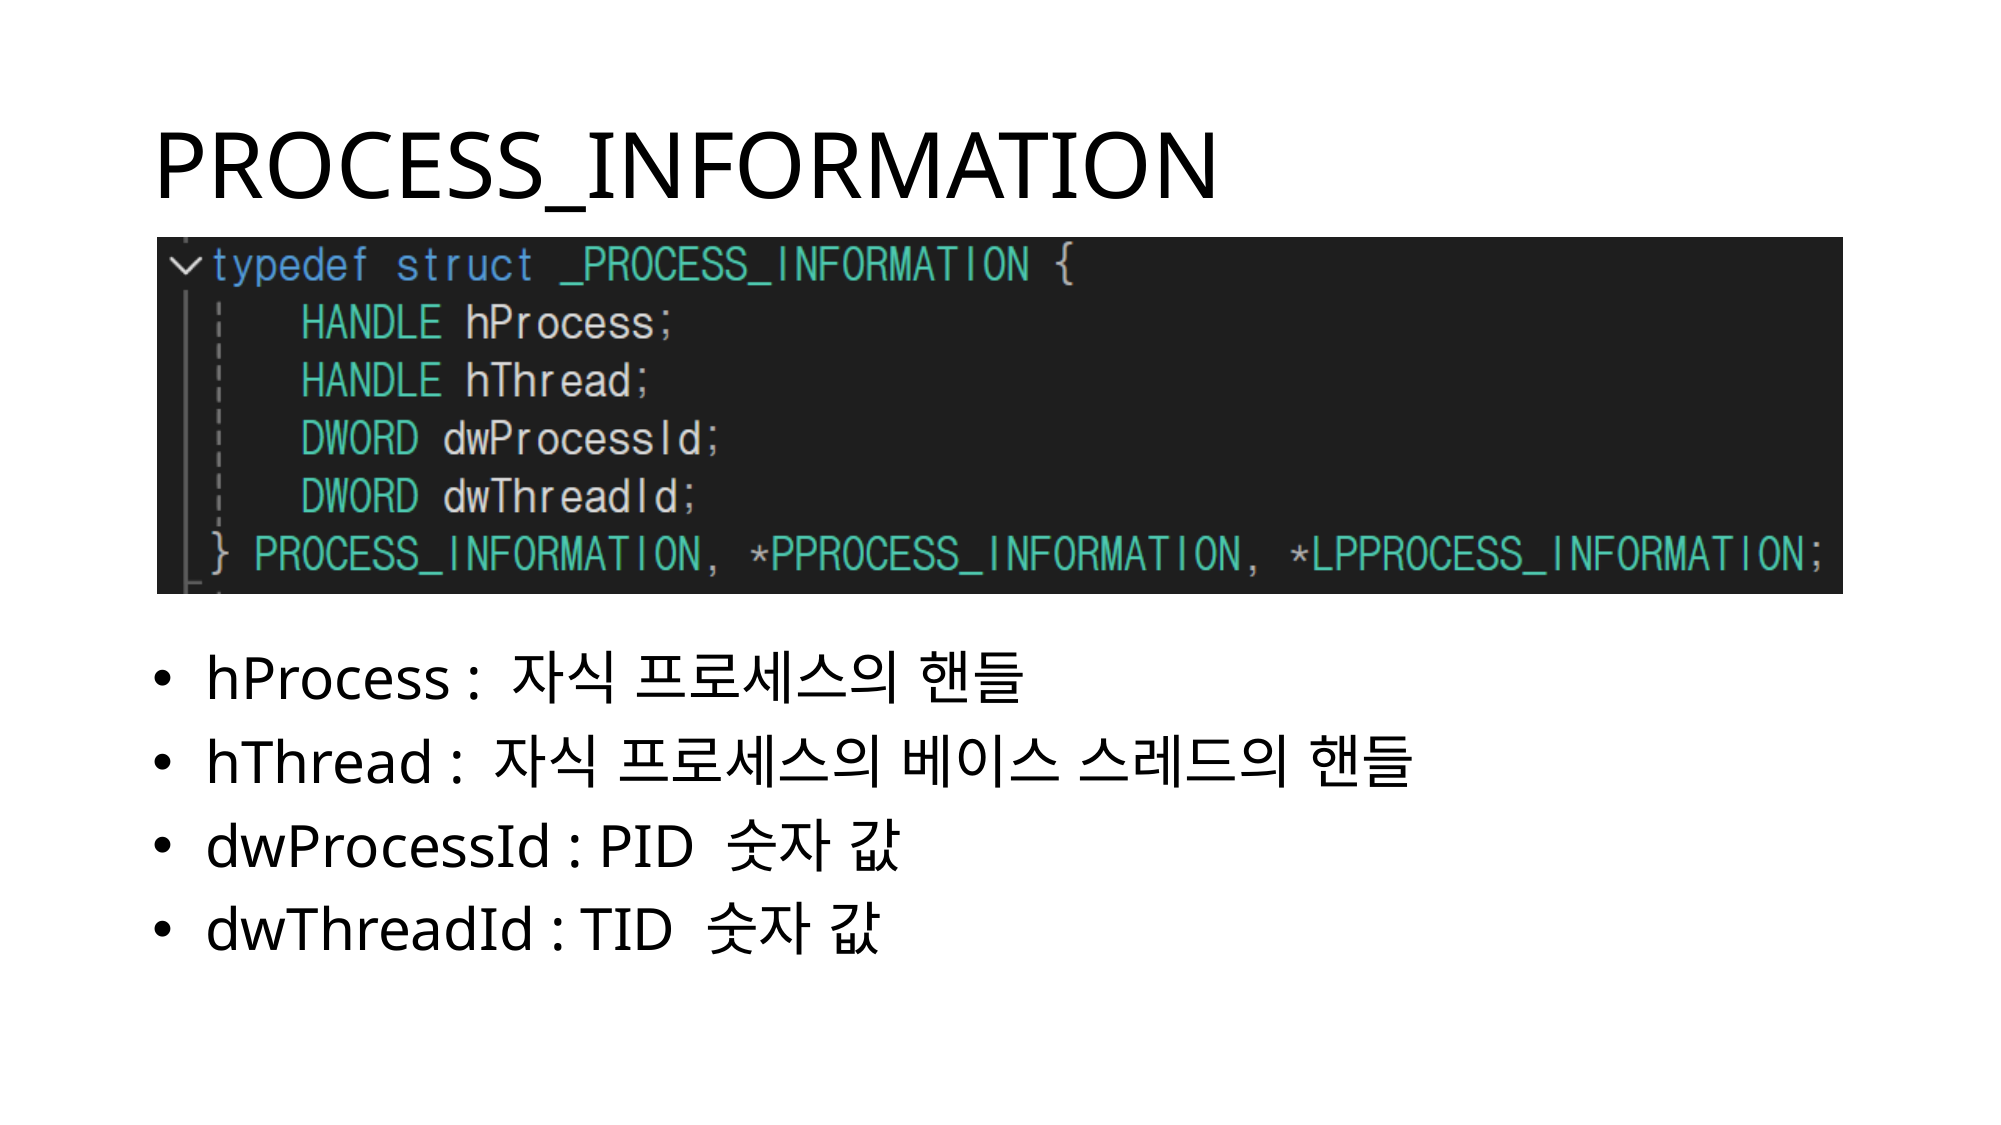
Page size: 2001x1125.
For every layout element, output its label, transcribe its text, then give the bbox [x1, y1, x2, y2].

picture [157, 237, 1843, 594]
title PROCESS_INFORMATION [137, 59, 1863, 278]
list hProcess : 자식 프로세스의 핸들 hThread : 자식 프로세스의 베이스 스레드의 핸들 dwProcessId : PID 숫자 값 dwThreadId : TID 숫자 값 [137, 299, 1863, 1014]
